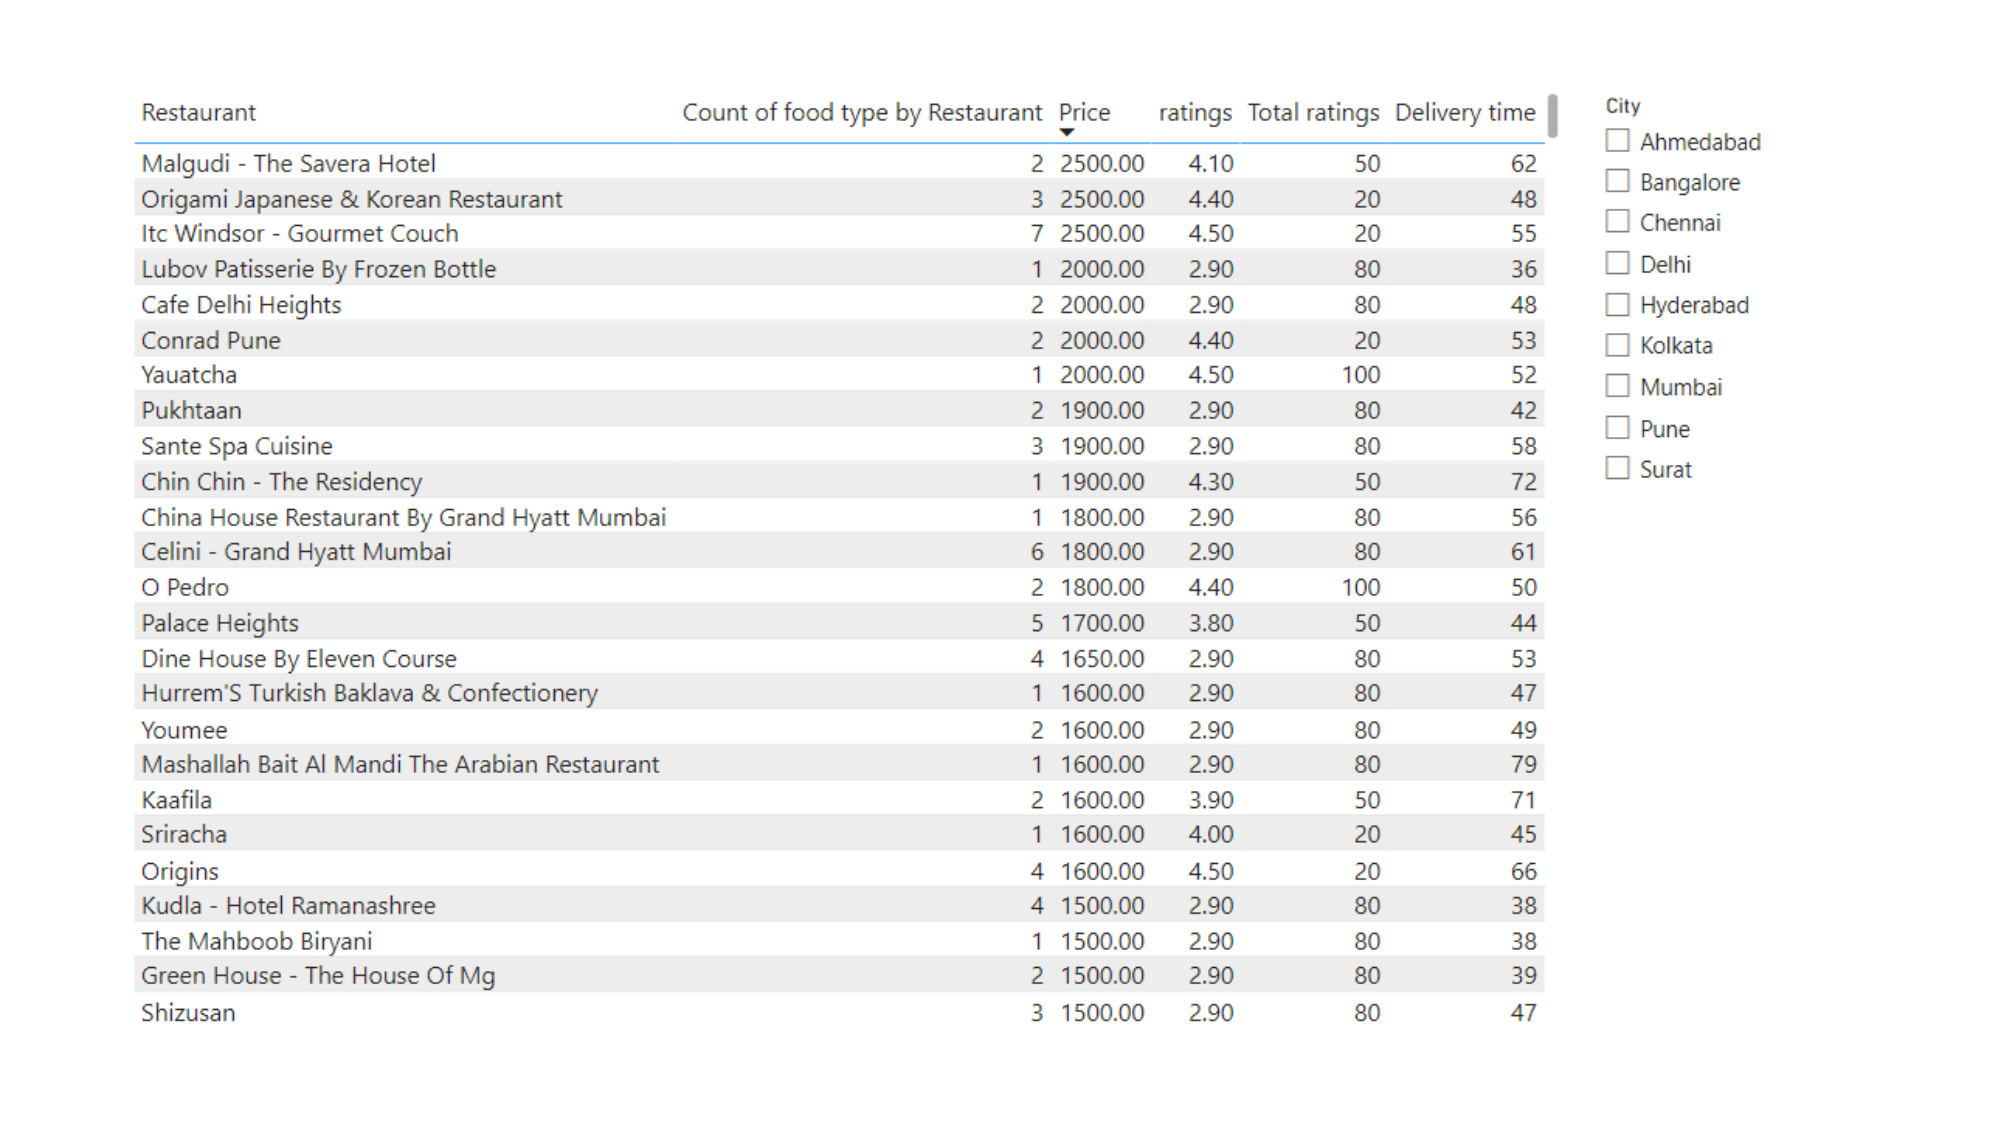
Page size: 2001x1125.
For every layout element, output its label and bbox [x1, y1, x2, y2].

list [129, 20, 1871, 1026]
